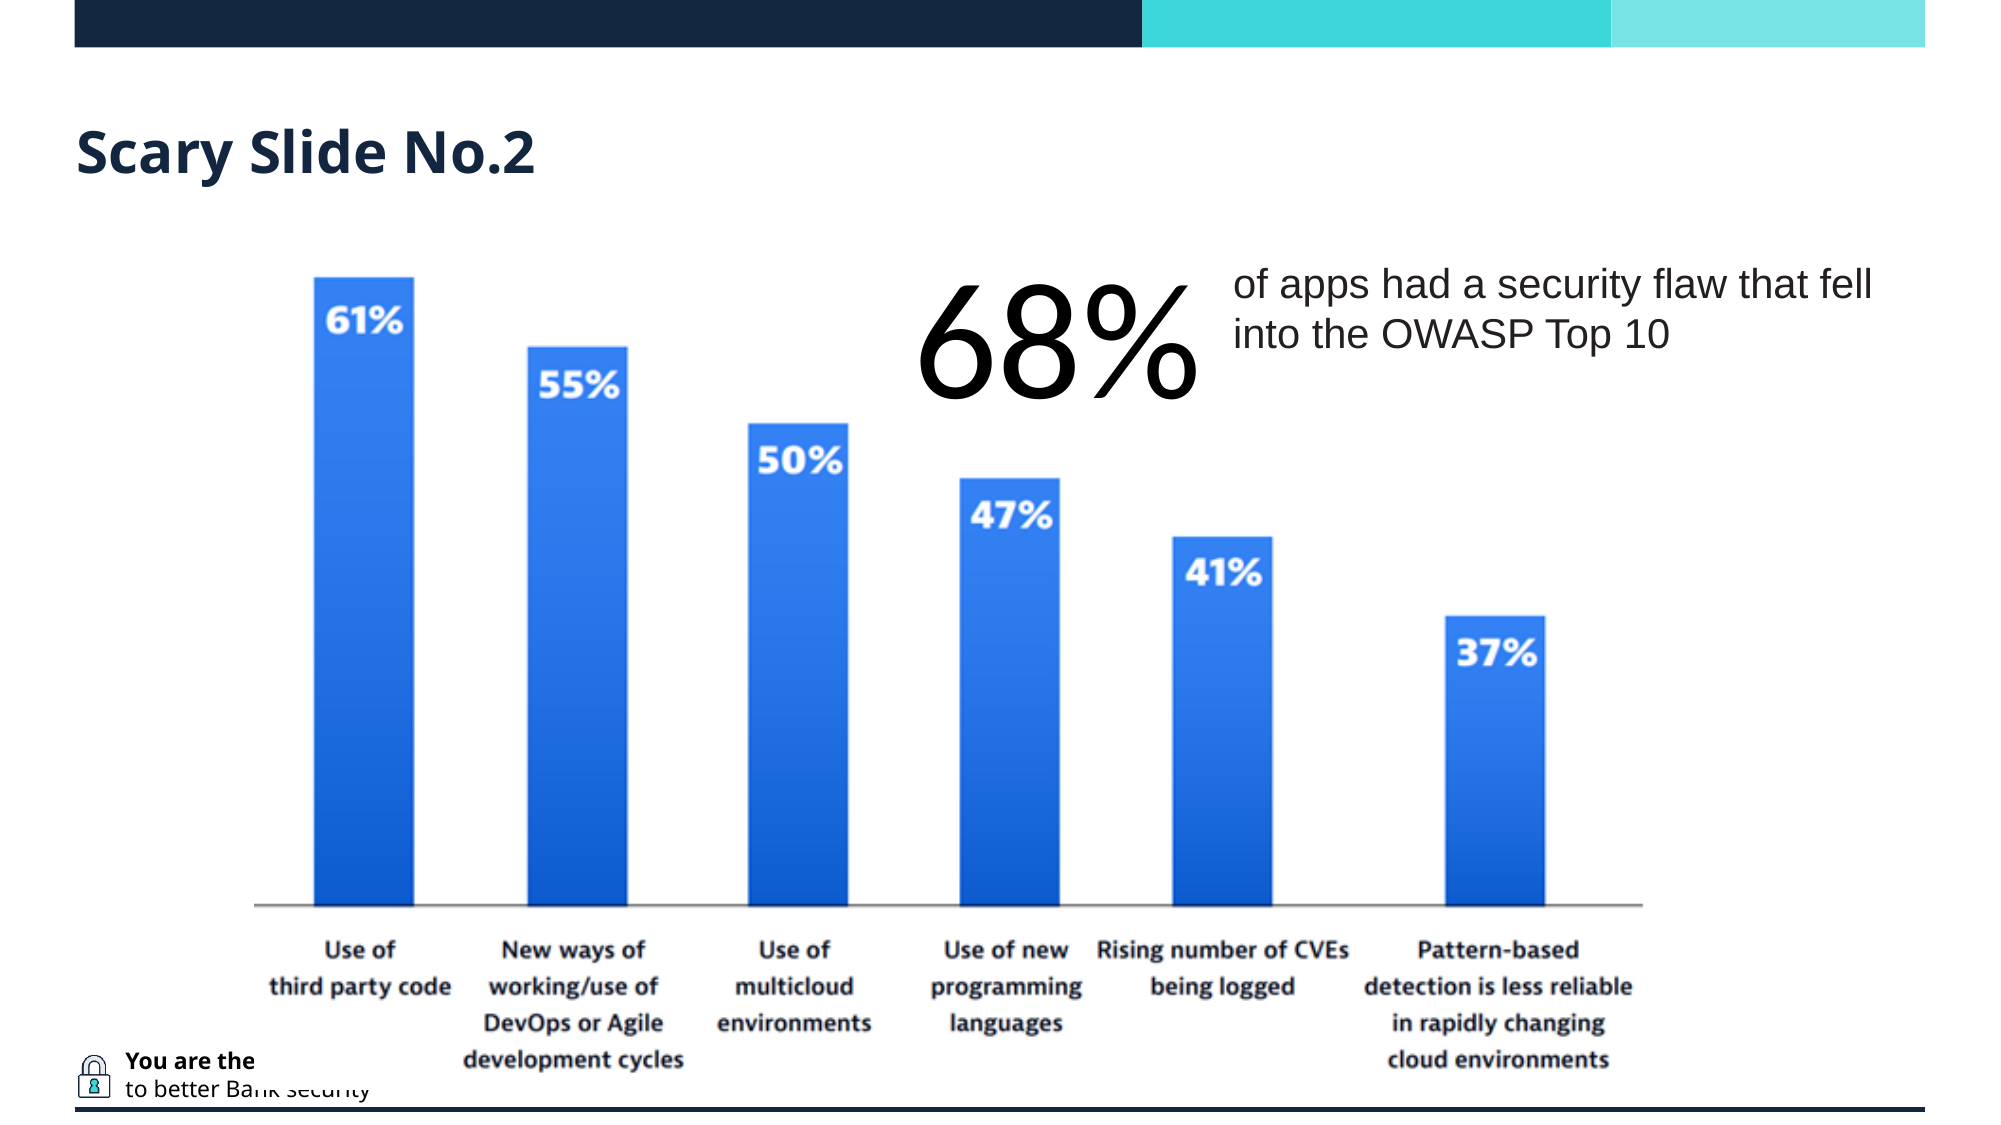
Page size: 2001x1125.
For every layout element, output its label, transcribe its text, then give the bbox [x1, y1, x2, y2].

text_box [897, 224, 1924, 442]
title Scary Slide No.2 [76, 75, 1927, 225]
picture [254, 255, 1649, 1090]
picture [58, 1040, 130, 1112]
